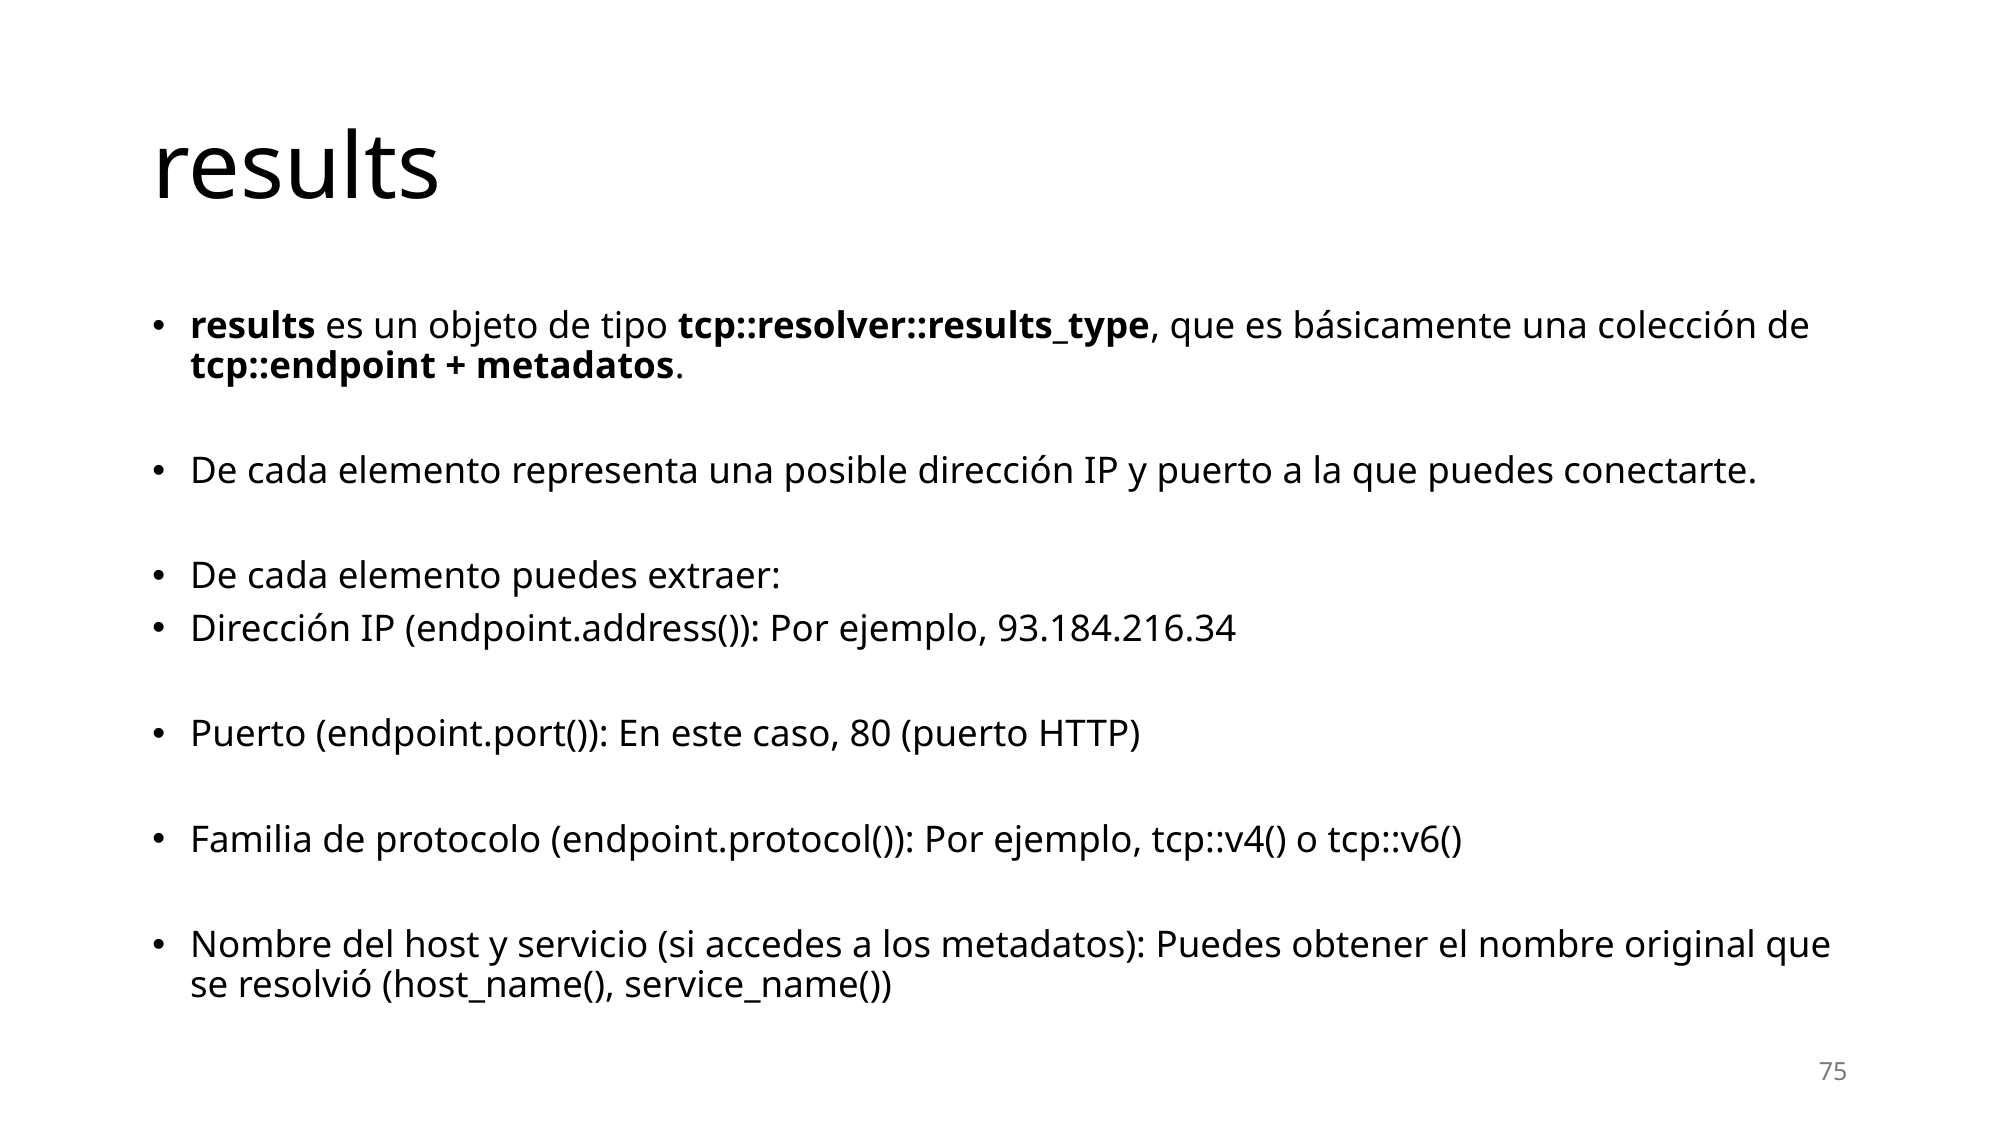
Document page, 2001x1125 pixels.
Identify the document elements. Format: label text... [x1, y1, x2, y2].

slide_number 75 [1412, 1042, 1863, 1103]
list results es un objeto de tipo tcp::resolver::results_type, que es básicamente una colección de tcp::endpoint + metadatos. De cada elemento representa una posible dirección IP y puerto a la que puedes conectarte. De cada elemento puedes extraer: Dirección IP (endpoint.address()): Por ejemplo, 93.184.216.34 Puerto (endpoint.port()): En este caso, 80 (puerto HTTP) Familia de protocolo (endpoint.protocol()): Por ejemplo, tcp::v4() o tcp::v6() Nombre del host y servicio (si accedes a los metadatos): Puedes obtener el nombre original que se resolvió (host_name(), service_name()) [137, 299, 1863, 1014]
title results [137, 59, 1863, 278]
